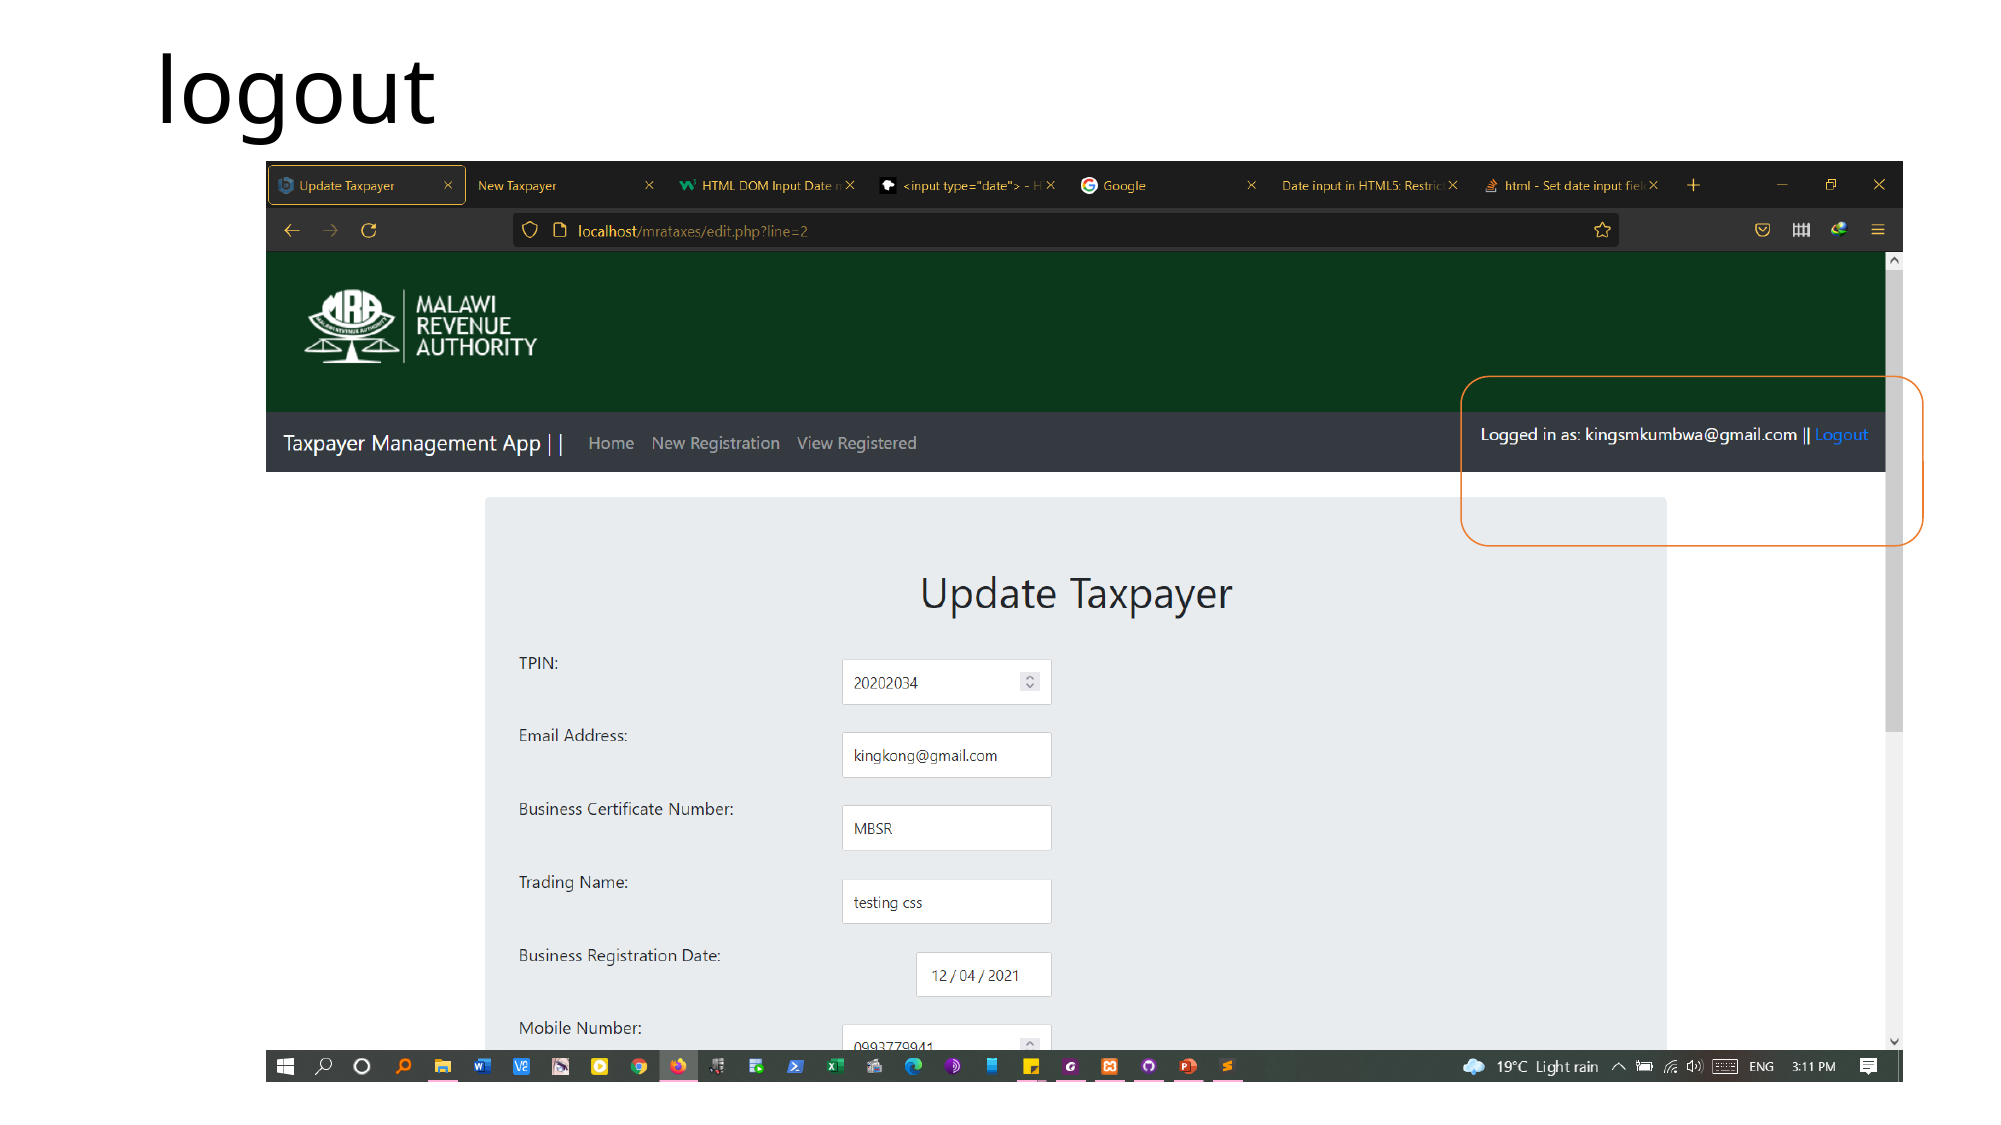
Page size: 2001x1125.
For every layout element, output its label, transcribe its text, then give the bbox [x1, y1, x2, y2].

text_box [1903, 377, 1924, 545]
title logout [140, 0, 1866, 203]
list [266, 161, 1903, 1082]
